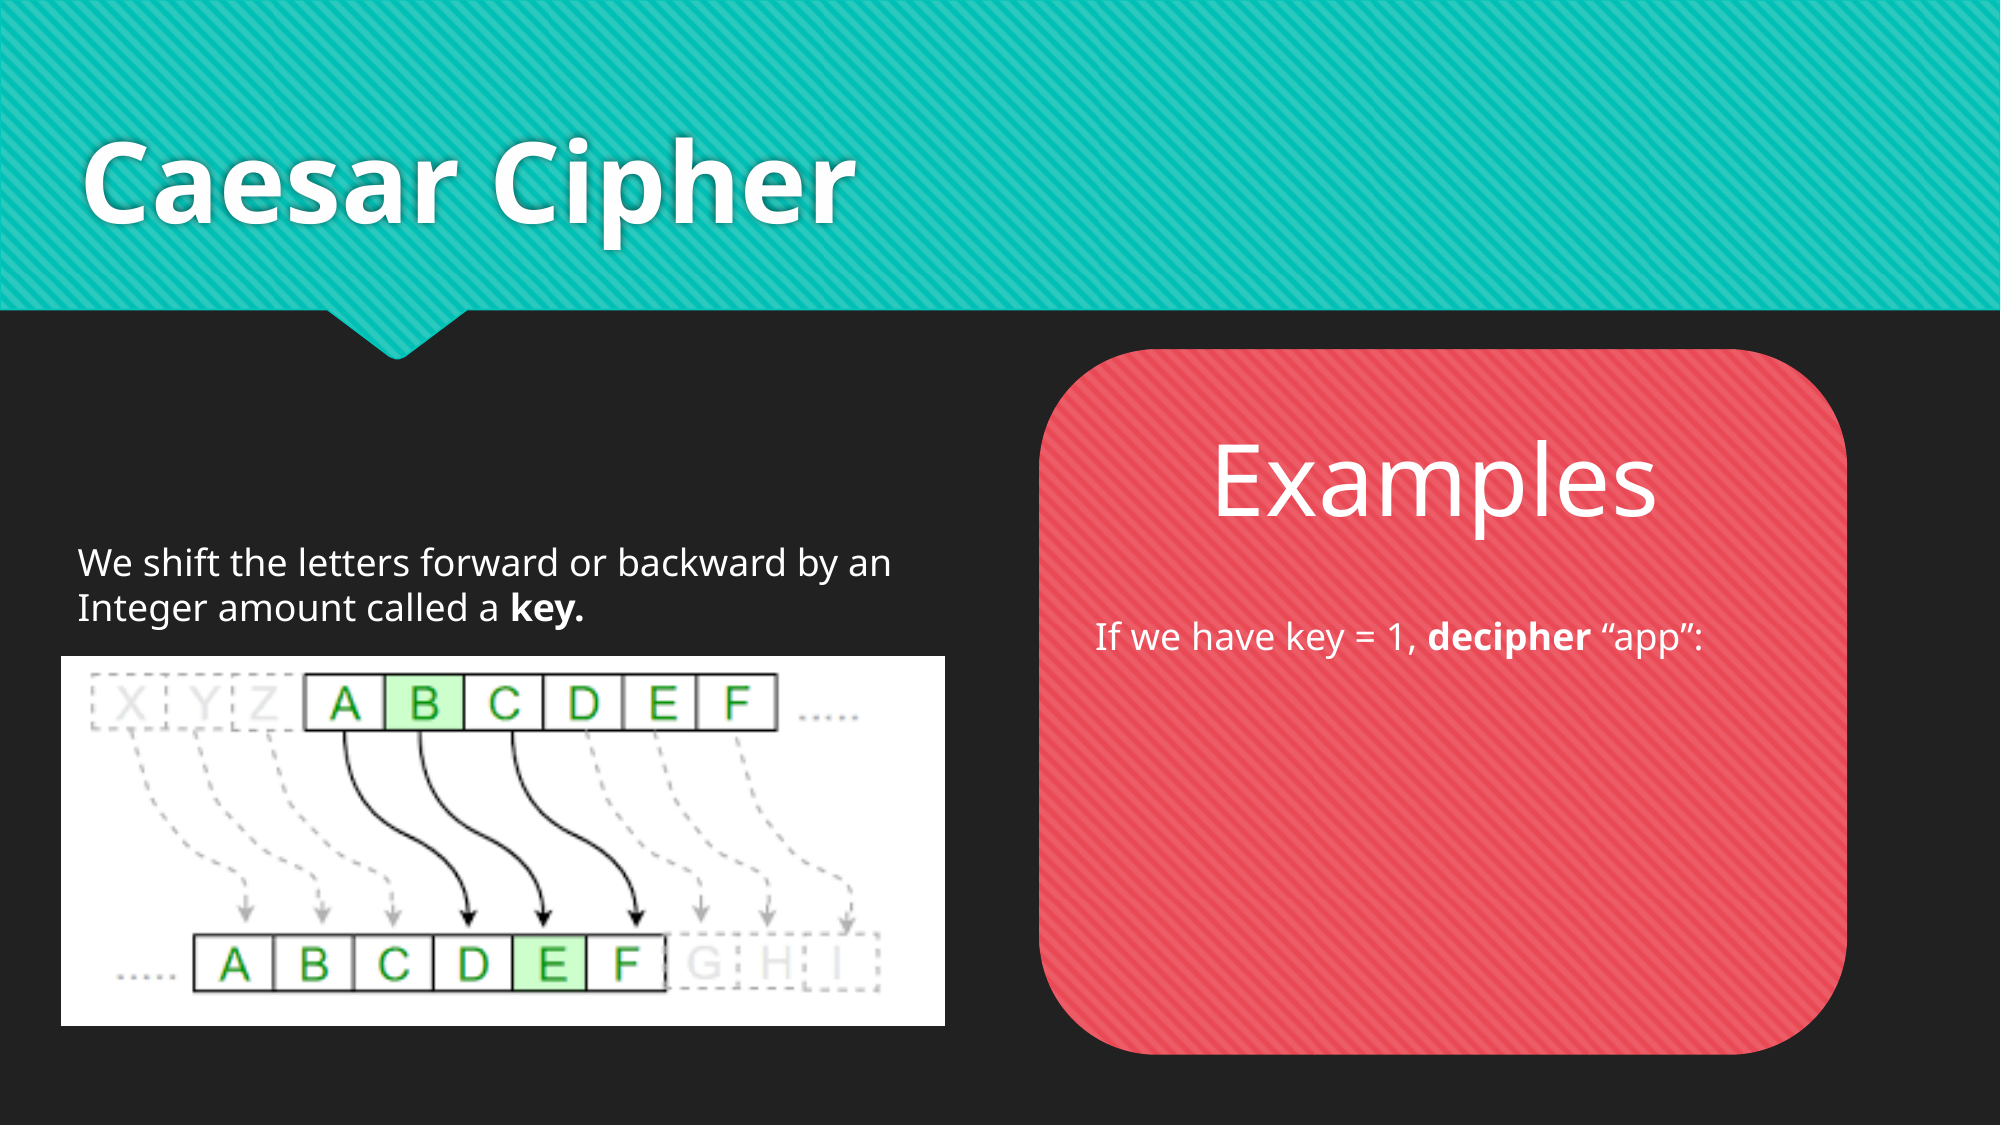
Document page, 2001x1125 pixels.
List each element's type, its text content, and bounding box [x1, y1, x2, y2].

title Caesar Cipher [64, 0, 942, 586]
text_box [1039, 349, 1848, 1055]
text_box If we have key = 1, decipher “app”: [1080, 605, 1719, 756]
text_box Examples [1194, 409, 1675, 545]
text_box We shift the letters forward or backward by an Integer amount called a key. [63, 532, 909, 637]
picture [61, 655, 945, 1026]
